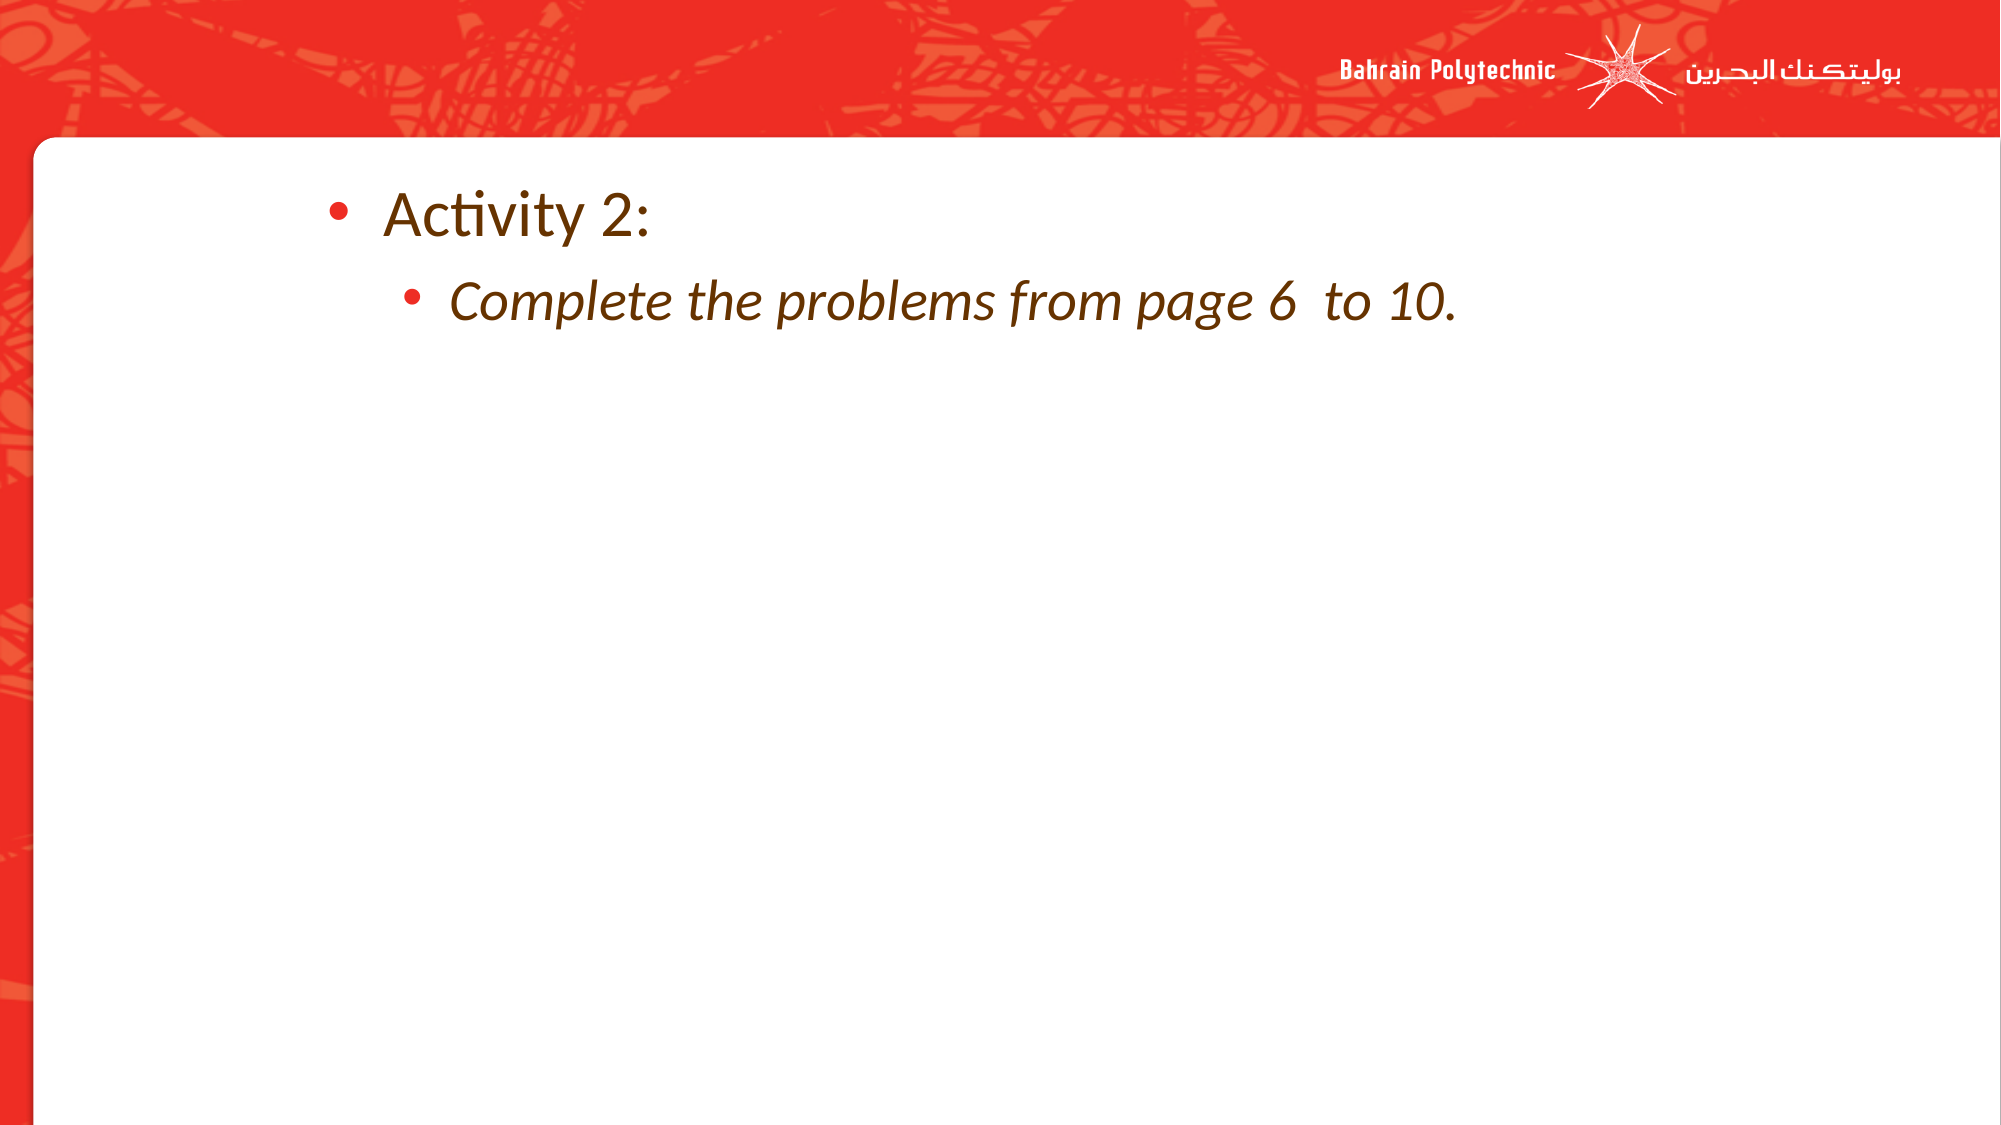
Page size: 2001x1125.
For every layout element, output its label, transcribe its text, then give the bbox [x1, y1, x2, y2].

list Activity 2: Complete the problems from page 6 to 10. [312, 162, 1688, 855]
picture [0, 0, 2000, 1125]
